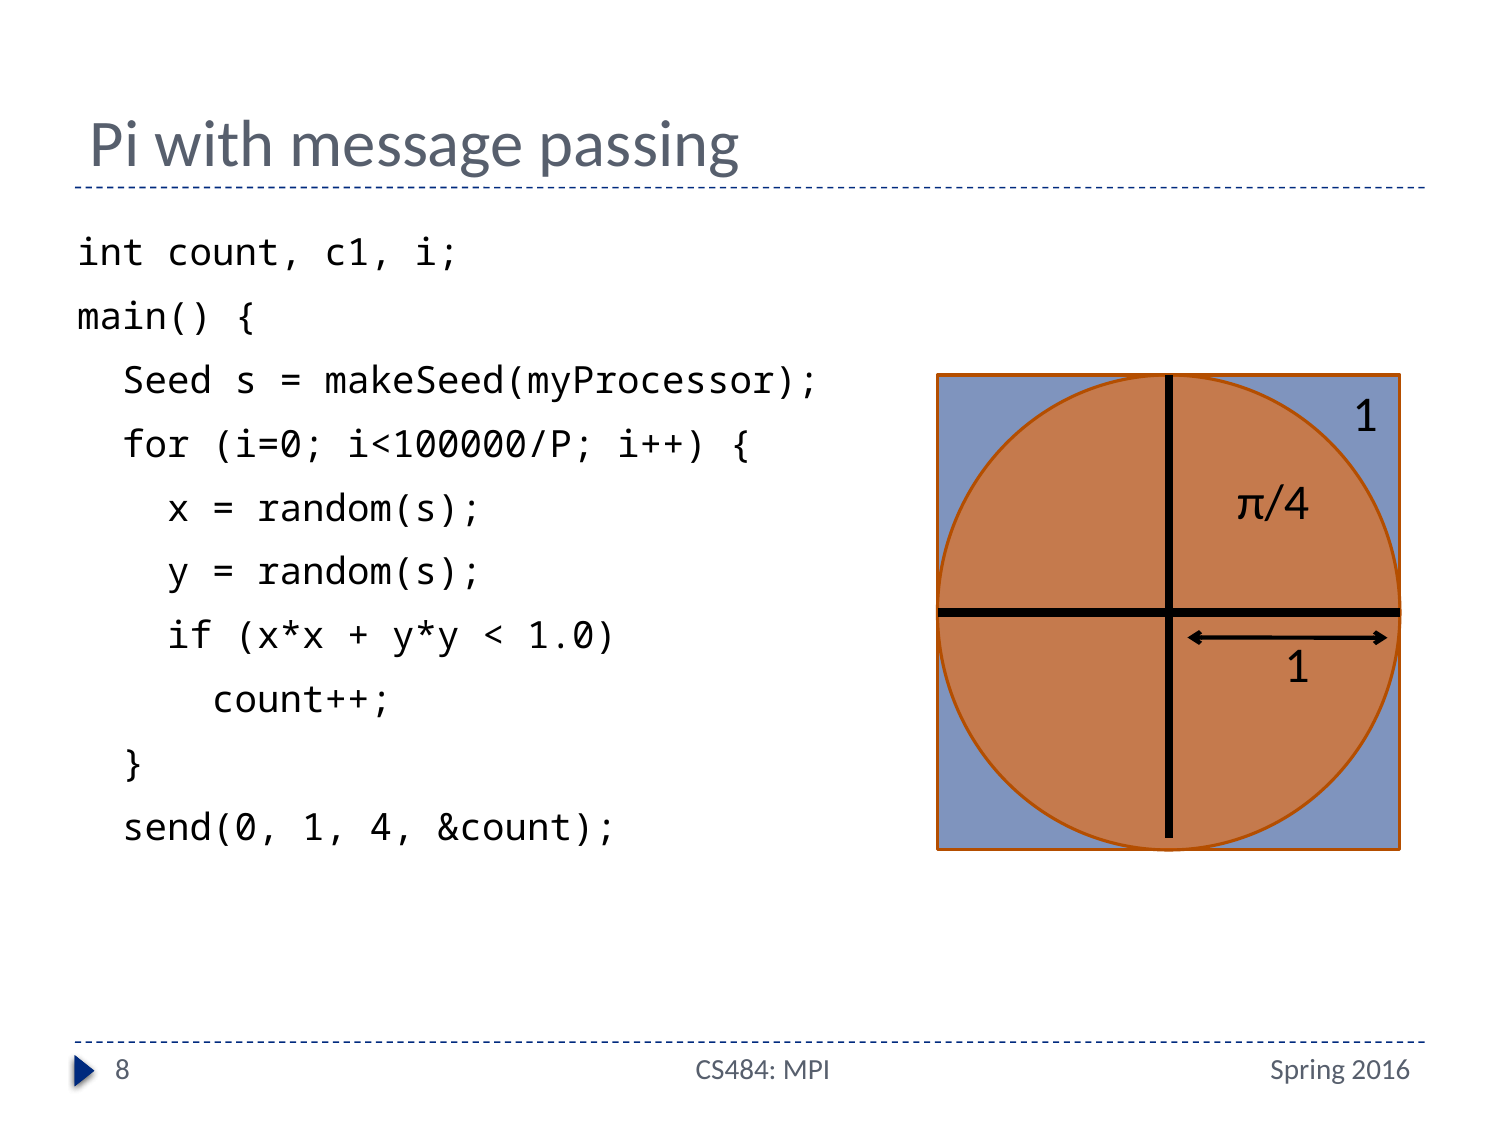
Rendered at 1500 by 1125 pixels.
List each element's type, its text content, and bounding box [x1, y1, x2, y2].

text_box [935, 373, 1402, 612]
text_box 1 [1269, 651, 1325, 700]
text_box [936, 627, 1402, 852]
text_box 1 [1337, 374, 1393, 449]
text_box int count, c1, i; main() { Seed s = makeSeed(myProcessor); for (i=0; i<100000/P; i++) { x = random(s); y = random(s); if (x*x + y*y < 1.0) count++; } send(0, 1, 4, &count); [62, 221, 1425, 855]
text_box 1 [1269, 628, 1325, 635]
footer CS484: MPI [475, 1042, 1051, 1103]
title Pi with message passing [75, 37, 1425, 188]
slide_number 8 [100, 1042, 426, 1103]
slide_number Spring 2016 [1051, 1042, 1426, 1103]
text_box π/4 [1222, 461, 1325, 537]
